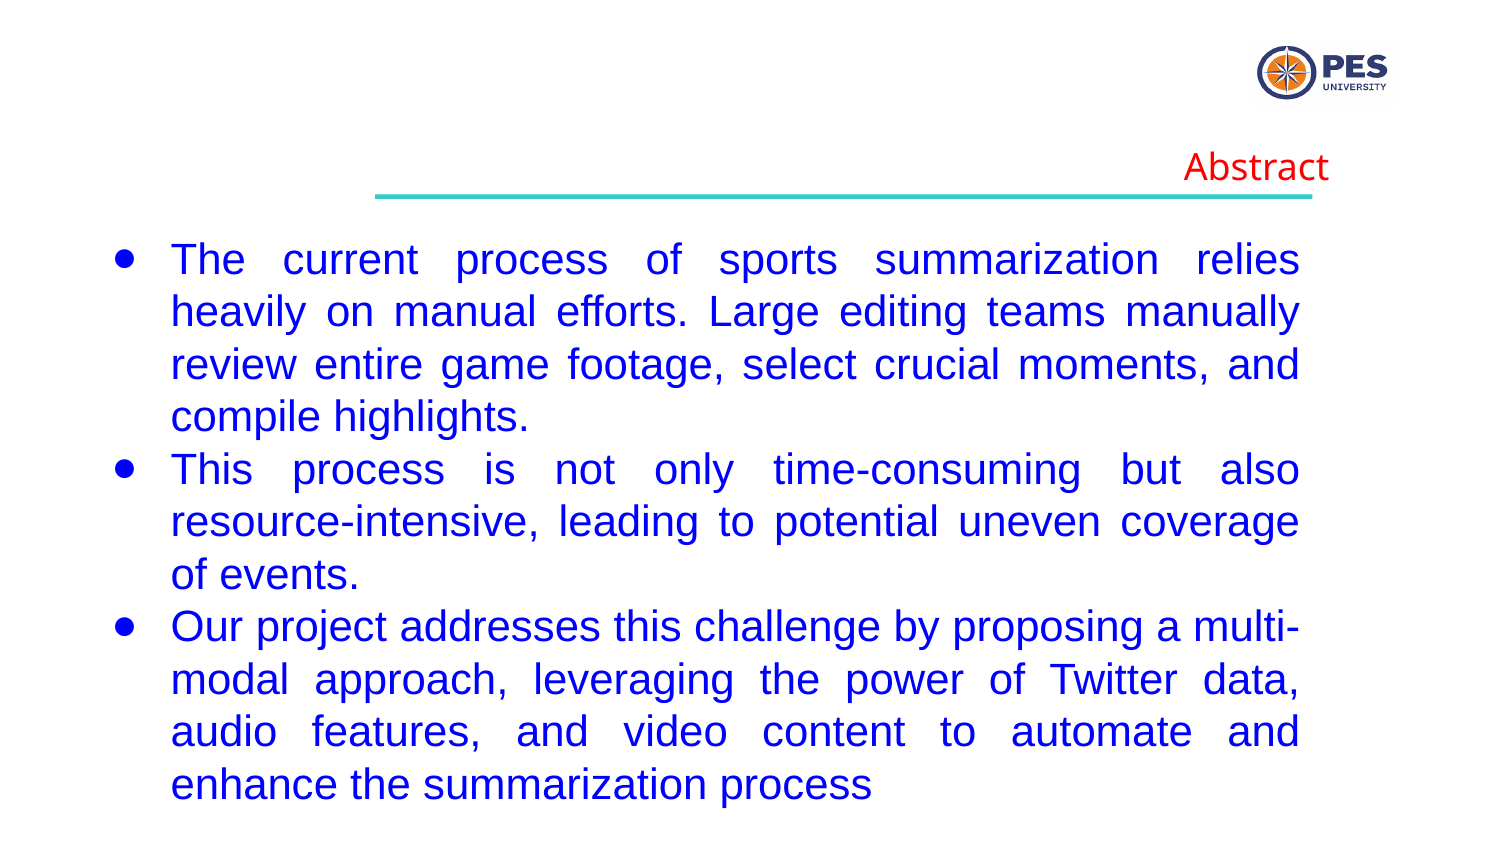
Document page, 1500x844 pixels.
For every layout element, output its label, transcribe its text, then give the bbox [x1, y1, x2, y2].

picture [1250, 39, 1394, 106]
text_box [375, 194, 1313, 199]
text_box Abstract [543, 137, 1341, 194]
text_box The current process of sports summarization relies heavily on manual efforts. Large editing teams manually review entire game footage, select crucial moments, and compile highlights. This process is not only time-consuming but also resource-intensive, leading to potential uneven coverage of events. Our project addresses this challenge by proposing a multi-modal approach, leveraging the power of Twitter data, audio features, and video content to automate and enhance the summarization process [84, 224, 1313, 741]
